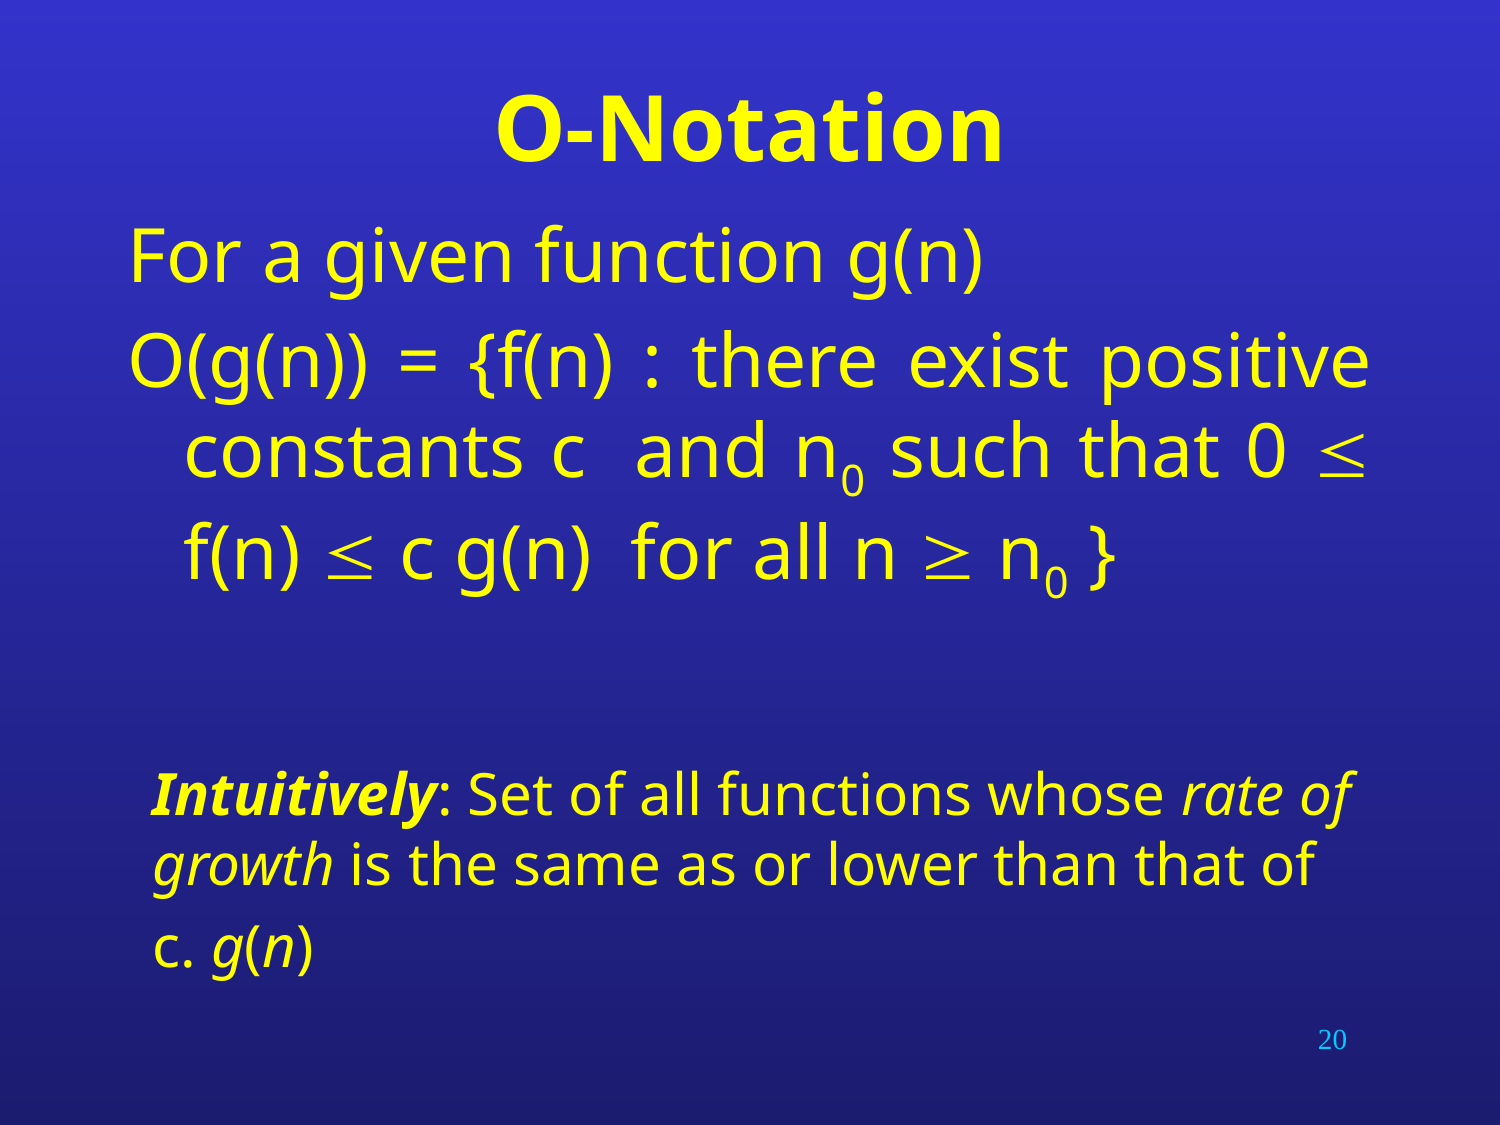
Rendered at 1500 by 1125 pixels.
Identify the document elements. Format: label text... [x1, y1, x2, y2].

slide_number 20 [1049, 1012, 1363, 1088]
title O-Notation [112, 62, 1388, 188]
list For a given function g(n) O(g(n)) = {f(n) : there exist positive constants c and n0 such that 0  f(n)  c g(n) for all n  n0 } [112, 199, 1388, 1001]
text_box Intuitively: Set of all functions whose rate of growth is the same as or lower than that of c. g(n) [137, 750, 1463, 987]
